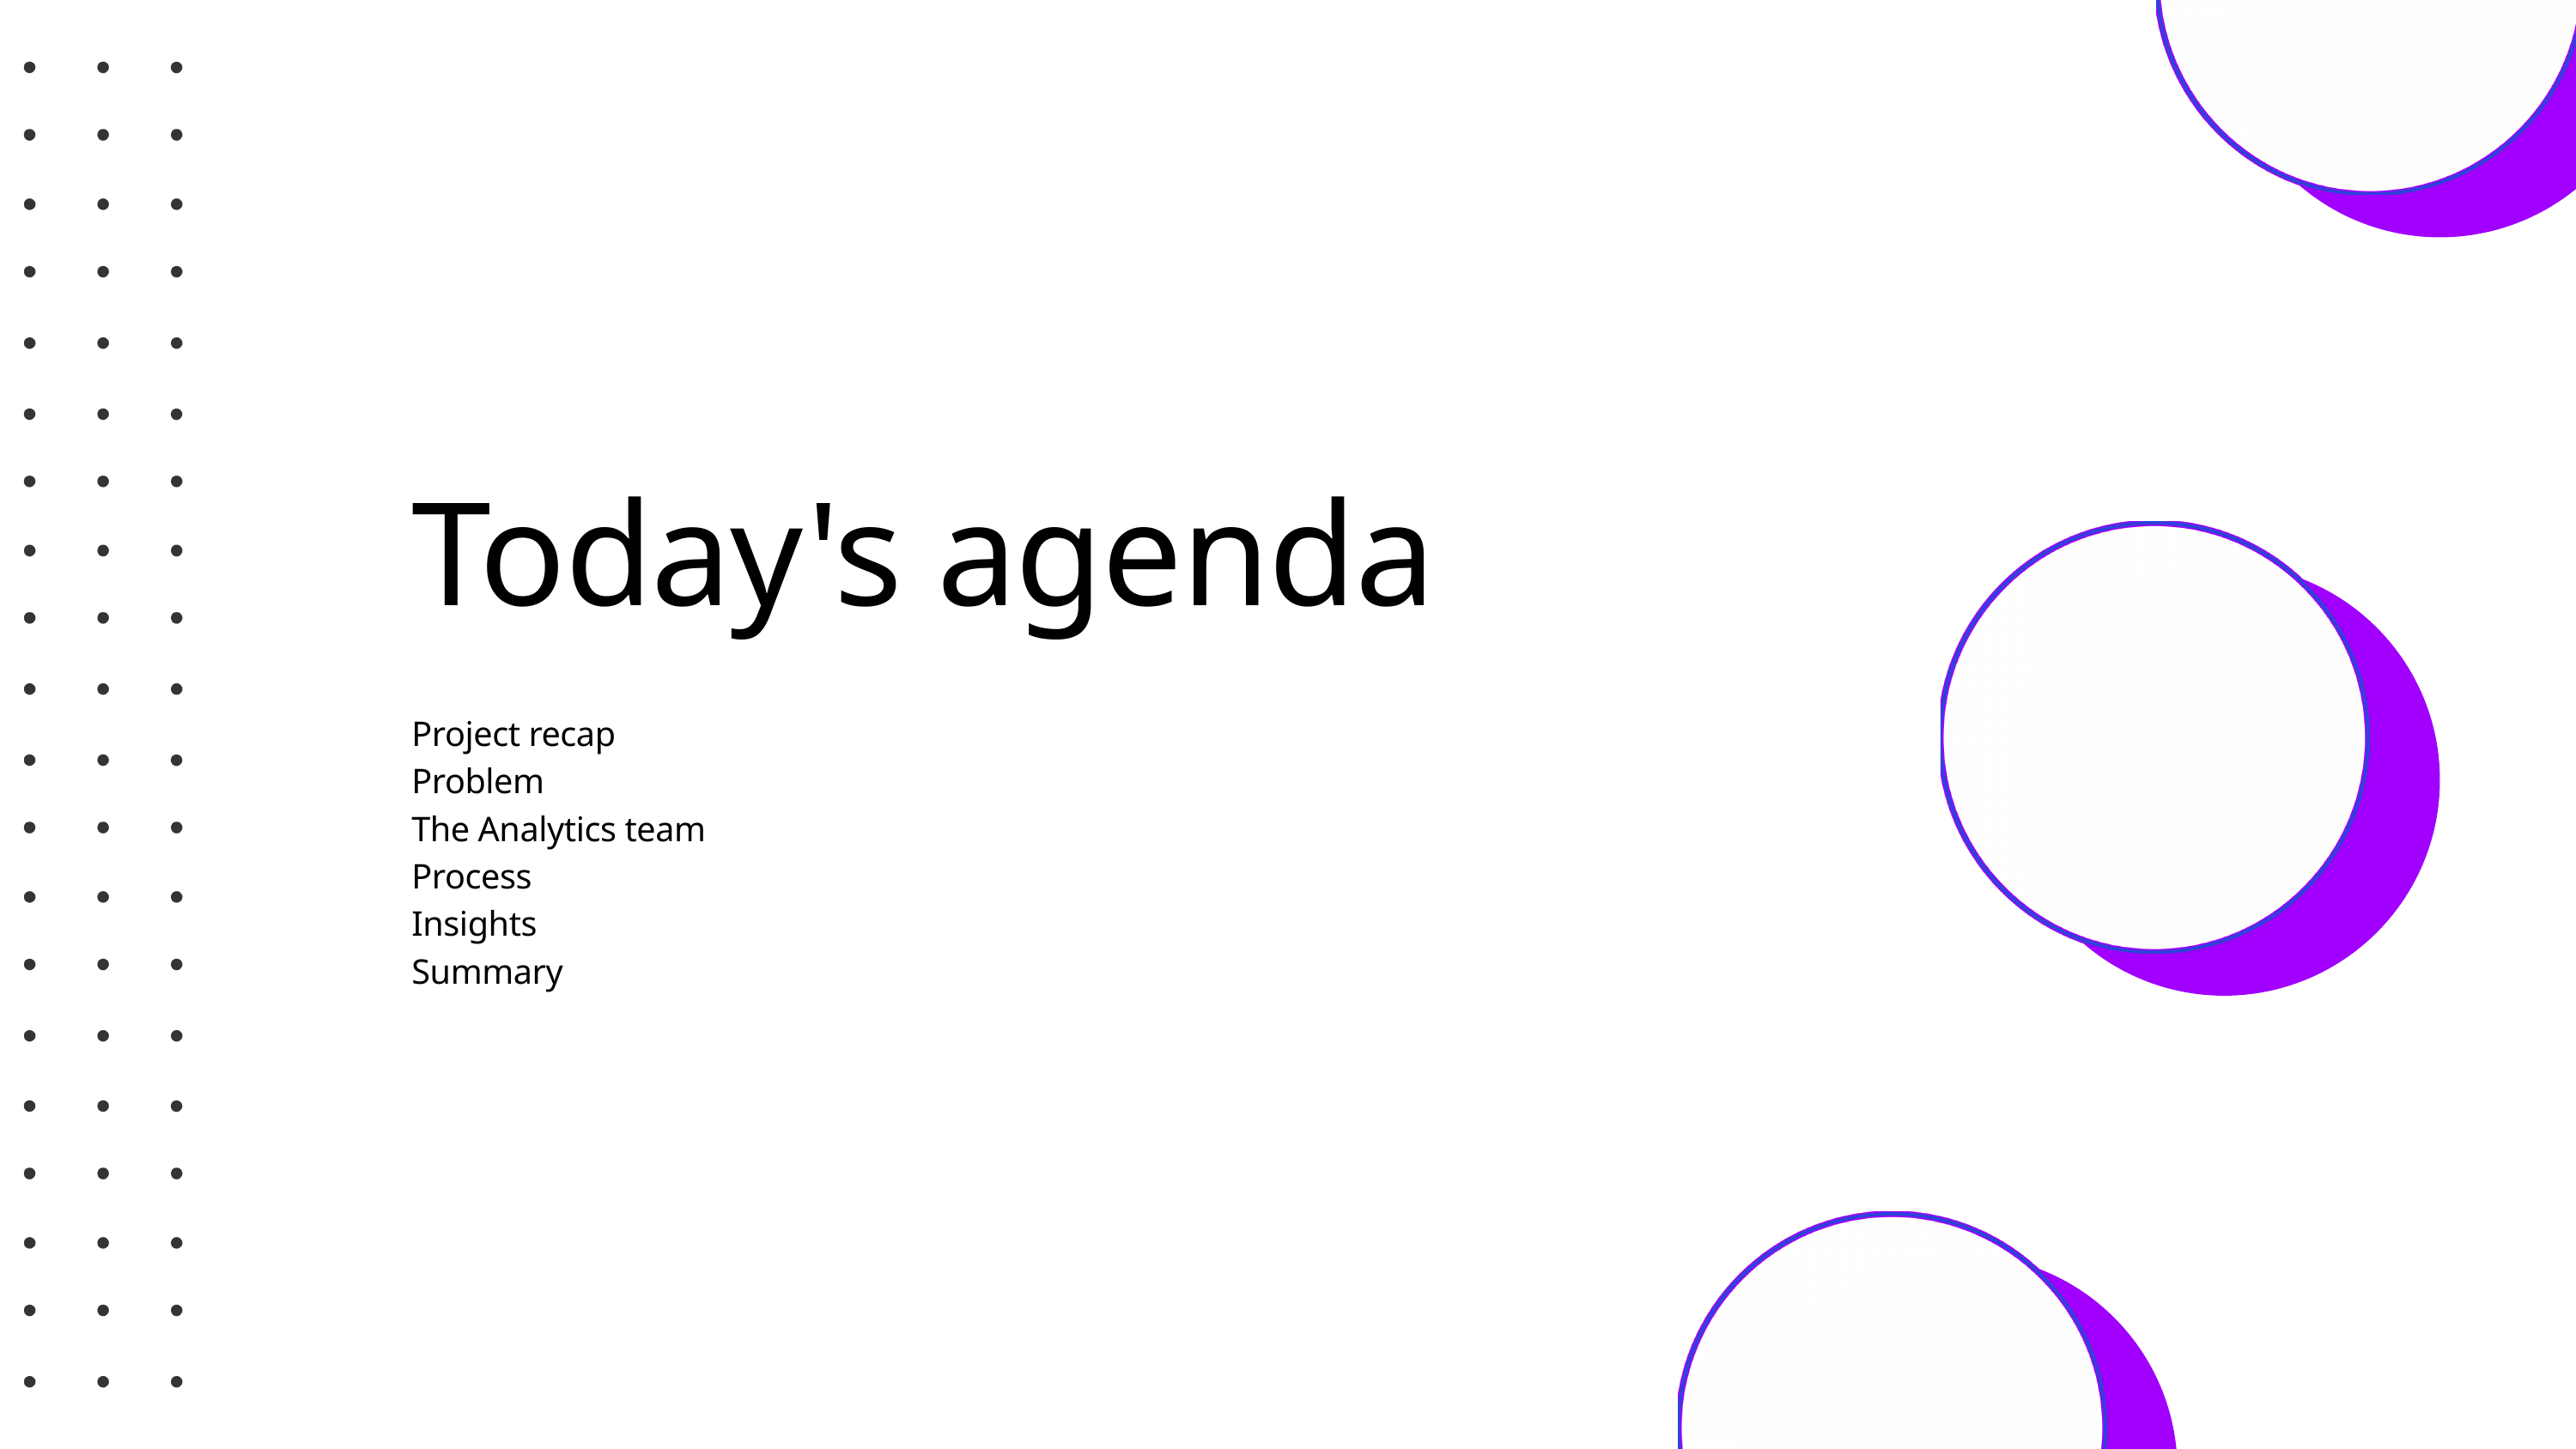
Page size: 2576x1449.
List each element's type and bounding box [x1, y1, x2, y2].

text_box [1940, 520, 2440, 997]
text_box [411, 462, 1634, 993]
text_box [1677, 1210, 2178, 1449]
text_box [2155, 0, 2576, 238]
text_box [0, 57, 187, 1392]
